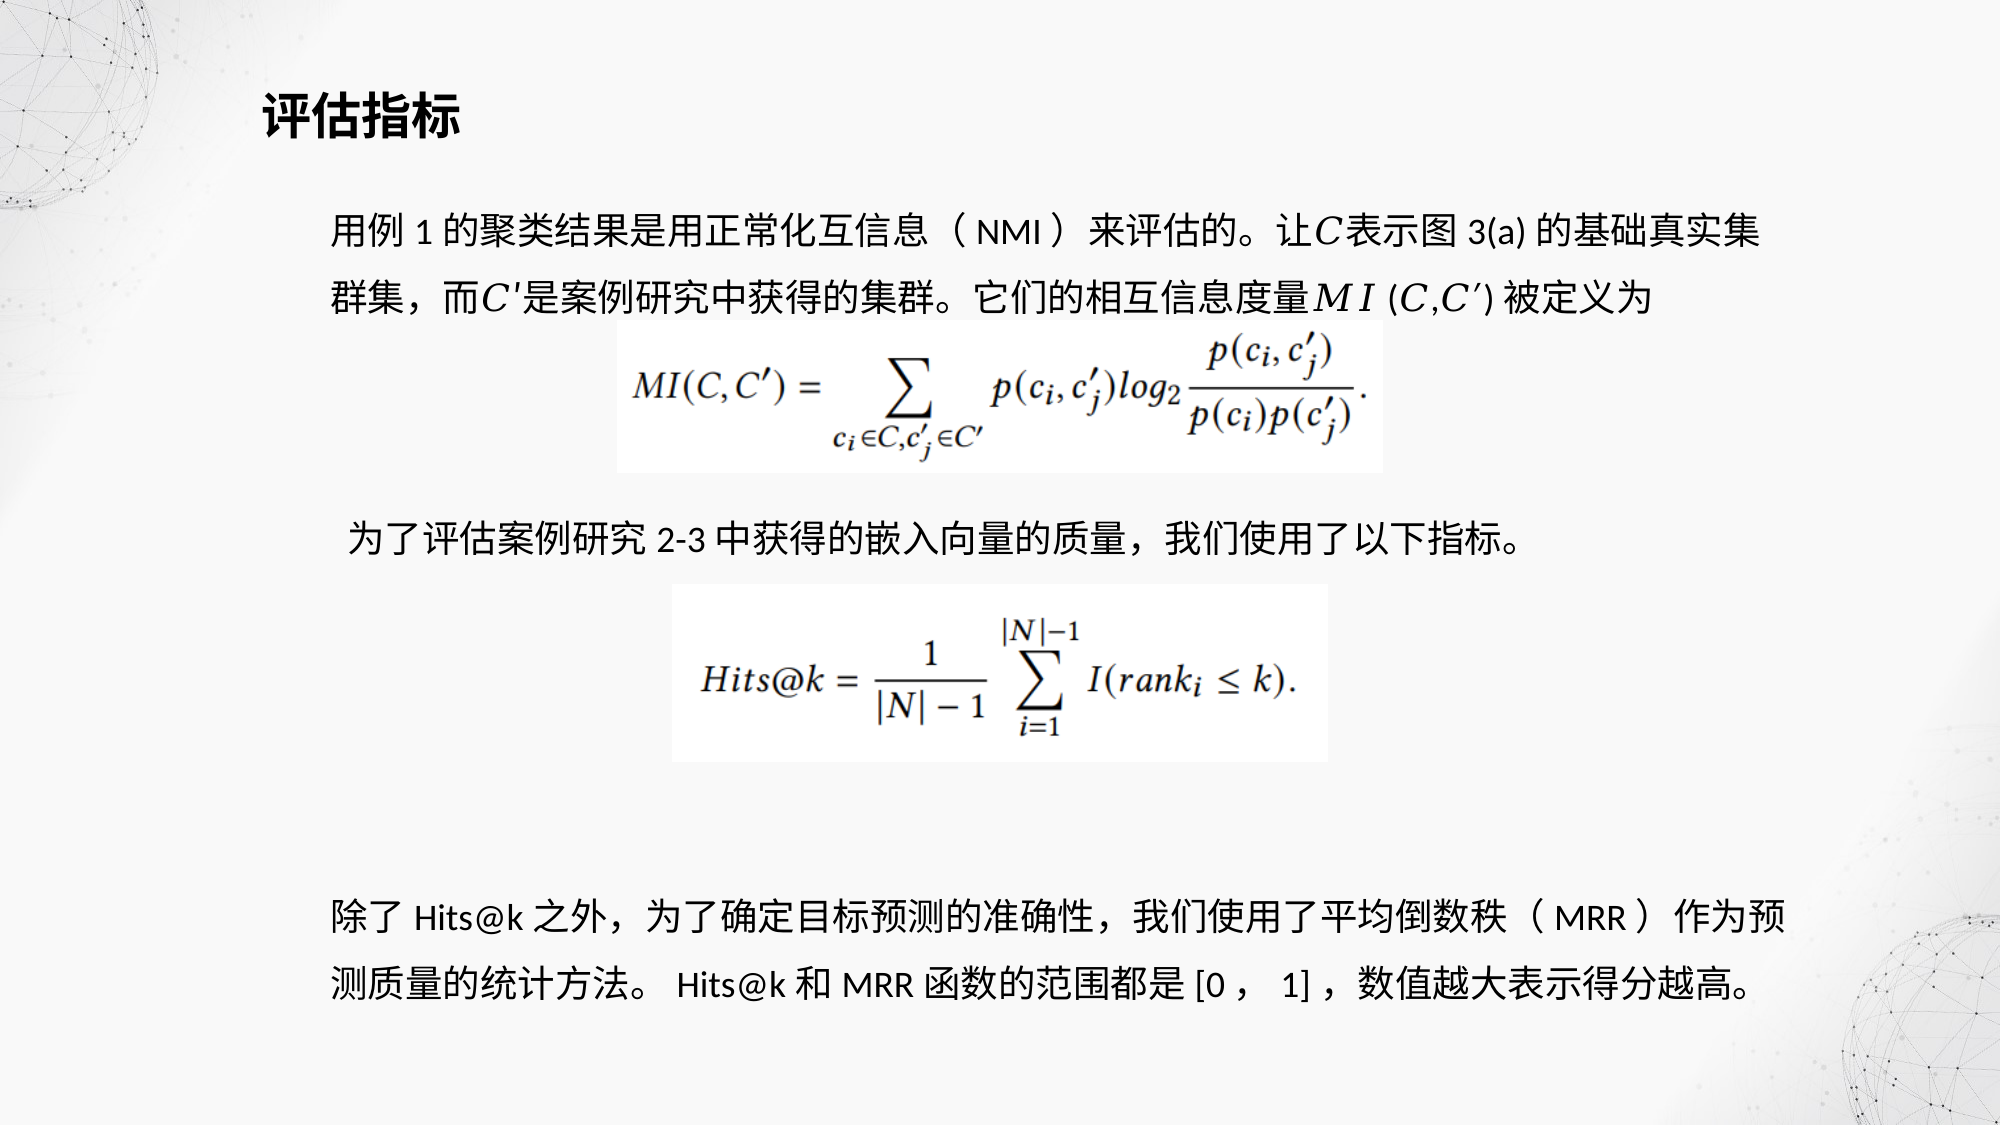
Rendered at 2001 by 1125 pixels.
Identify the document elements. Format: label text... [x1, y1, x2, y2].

picture [0, 0, 2000, 1125]
text_box 评估指标 [249, 78, 940, 150]
text_box 除了Hits@k之外，为了确定目标预测的准确性，我们使用了平均倒数秩（MRR）作为预测质量的统计方法。Hits@k和MRR函数的范围都是[0，1]，数值越大表示得分越高。 [315, 862, 1825, 1013]
text_box 用例1的聚类结果是用正常化互信息（NMI）来评估的。让𝐶表示图3(a)的基础真实集群集，而𝐶′是案例研究中获得的集群。它们的相互信息度量𝑀𝐼(𝐶,𝐶′)被定义为 [315, 176, 1811, 327]
text_box 为了评估案例研究2-3中获得的嵌入向量的质量，我们使用了以下指标。 [332, 507, 1668, 568]
